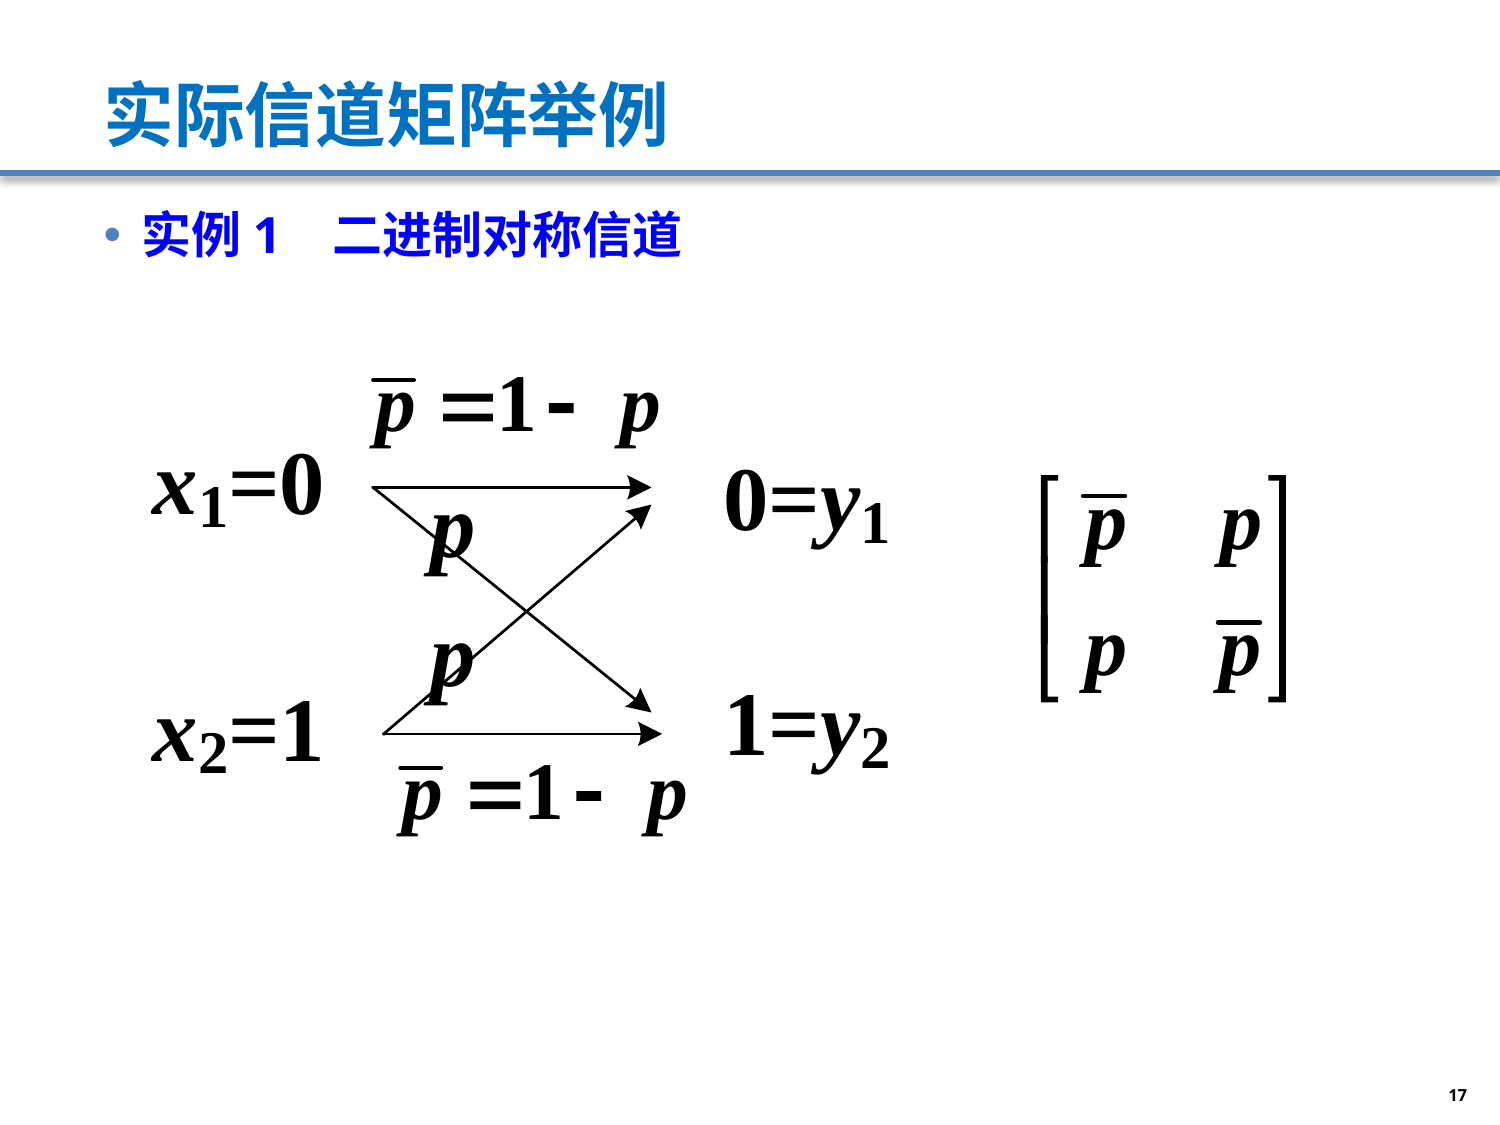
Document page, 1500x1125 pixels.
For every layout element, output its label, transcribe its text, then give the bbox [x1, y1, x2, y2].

title 实际信道矩阵举例 [88, 30, 1412, 164]
list 实例1 二进制对称信道 [88, 196, 1412, 350]
slide_number 17 [1379, 1075, 1483, 1118]
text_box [148, 352, 896, 858]
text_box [1021, 456, 1318, 717]
